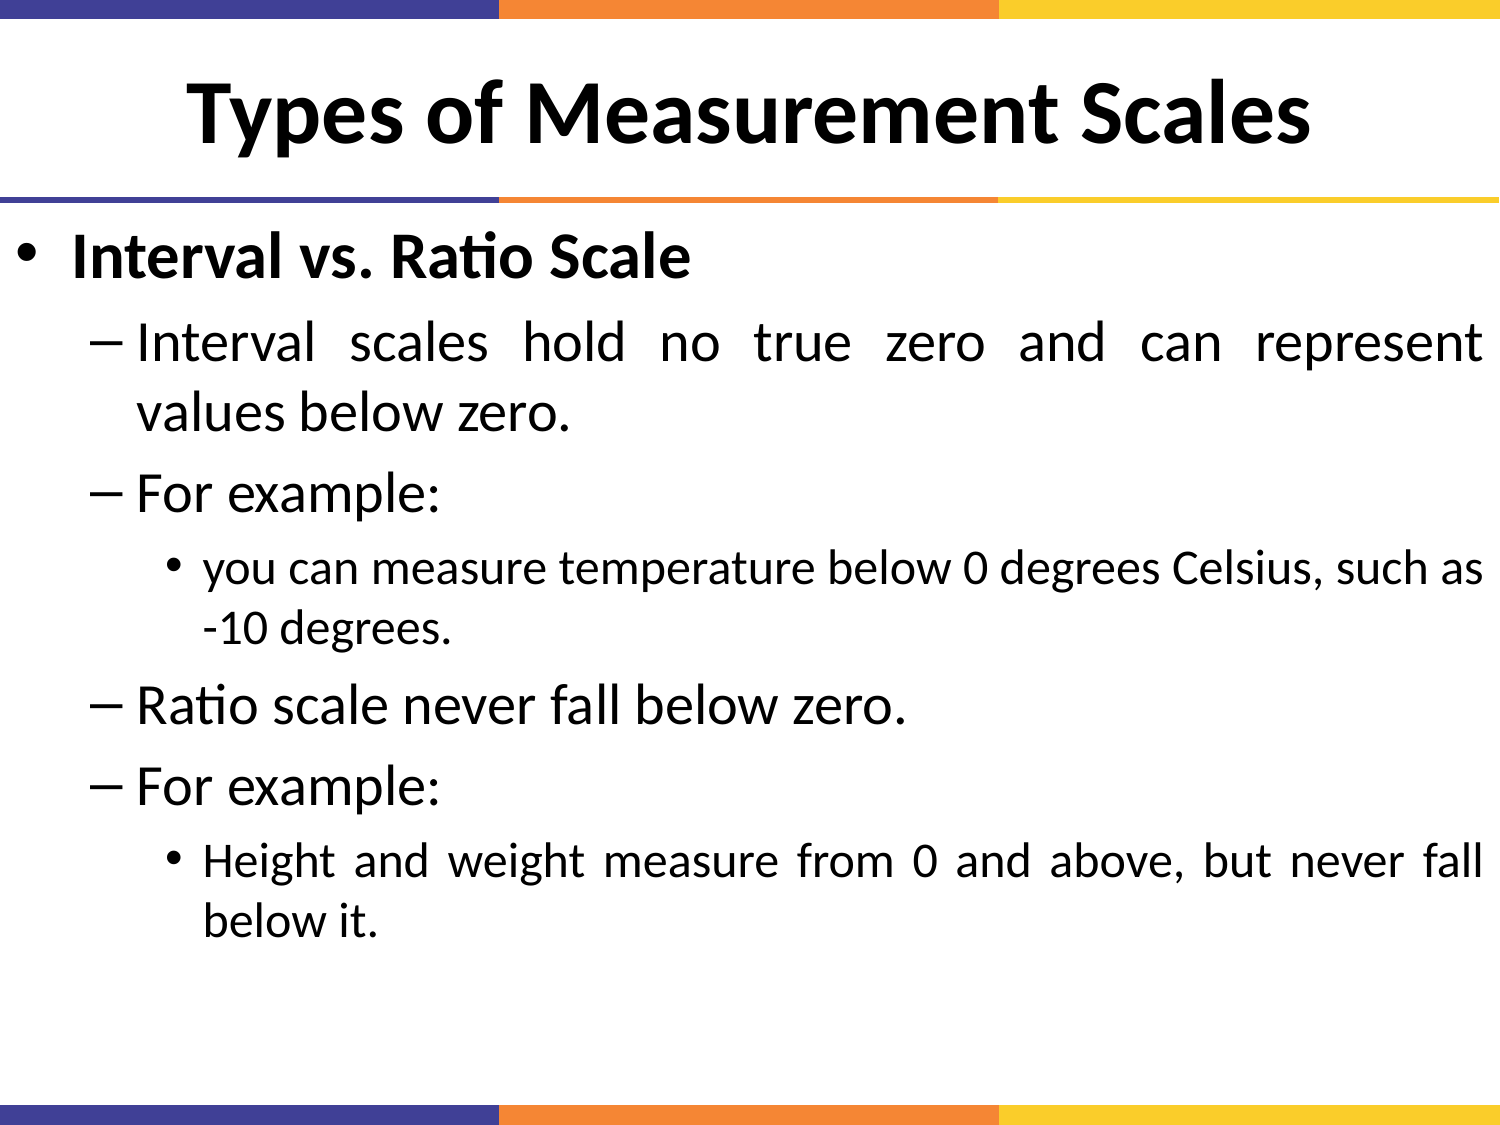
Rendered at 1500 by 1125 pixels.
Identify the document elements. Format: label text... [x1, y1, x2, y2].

title Types of Measurement Scales [0, 20, 1500, 195]
list Interval vs. Ratio Scale Interval scales hold no true zero and can represent values below zero. For example: you can measure temperature below 0 degrees Celsius, such as -10 degrees. Ratio scale never fall below zero. For example: Height and weight measure from 0 and above, but never fall below it. [0, 203, 1500, 1100]
